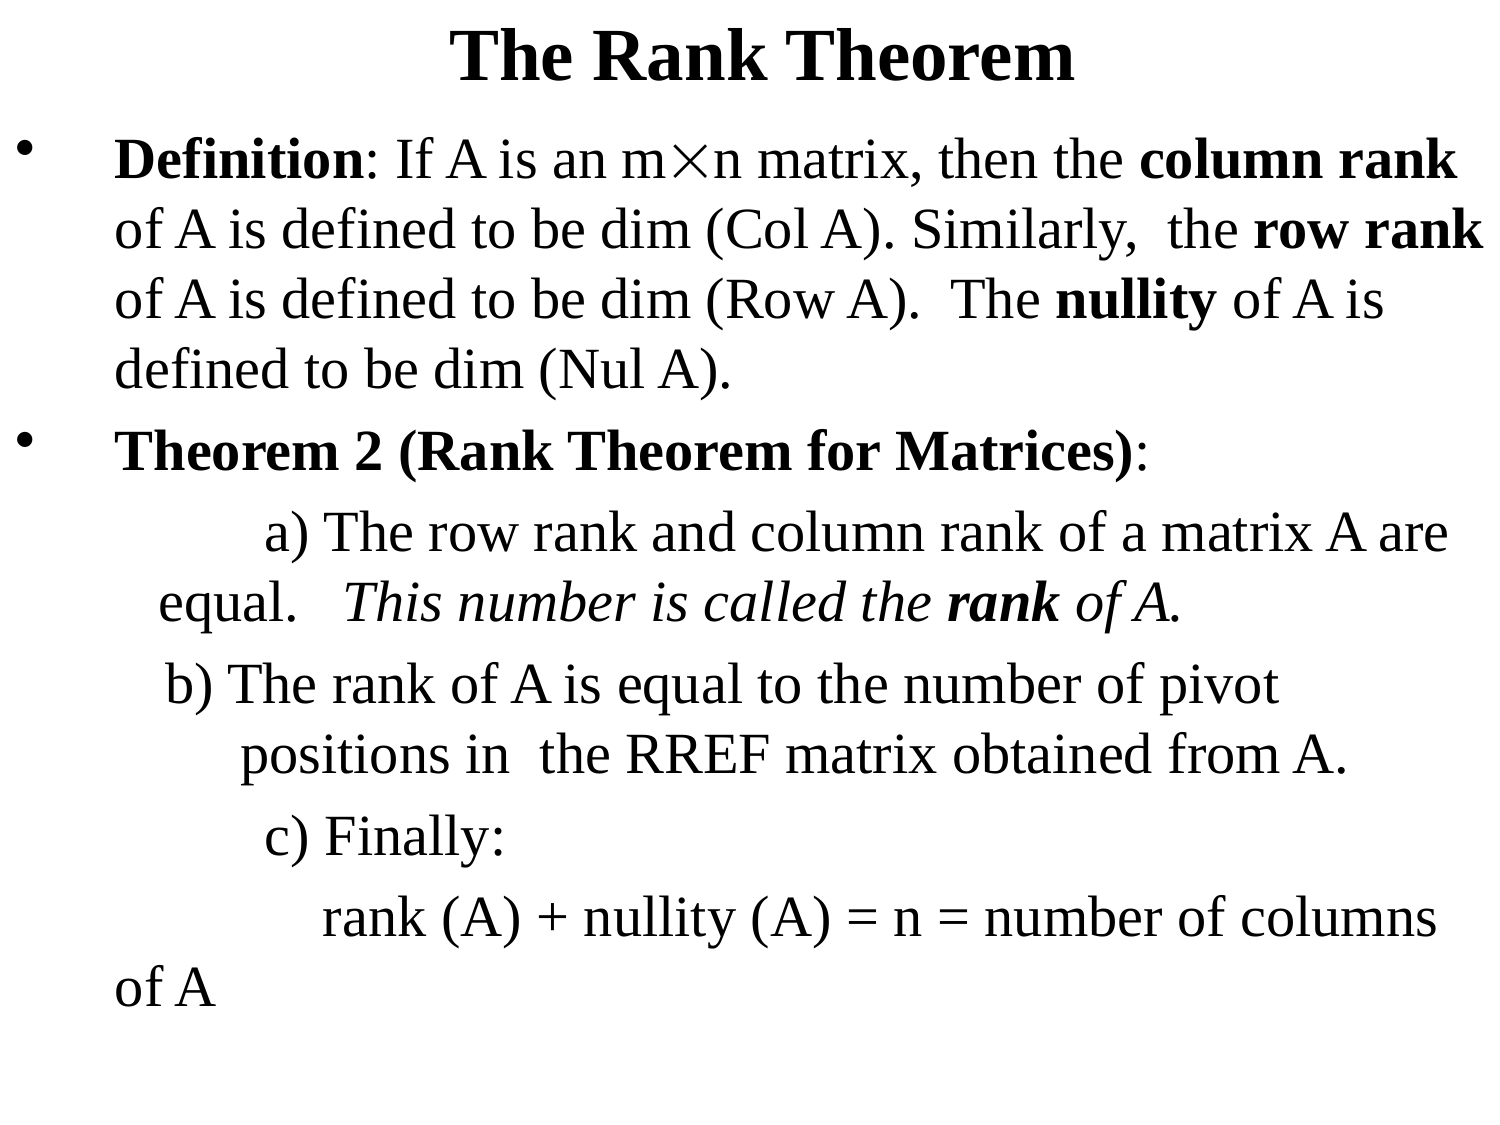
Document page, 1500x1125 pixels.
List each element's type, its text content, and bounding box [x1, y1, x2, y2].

list Definition: If A is an mn matrix, then the column rank of A is defined to be dim (Col A). Similarly, the row rank of A is defined to be dim (Row A). The nullity of A is defined to be dim (Nul A). Theorem 2 (Rank Theorem for Matrices): a) The row rank and column rank of a matrix A are equal. This number is called the rank of A. b) The rank of A is equal to the number of pivot positions in the RREF matrix obtained from A. c) Finally: rank (A) + nullity (A) = n = number of columns of A [0, 112, 1500, 1125]
title The Rank Theorem [137, 0, 1388, 101]
